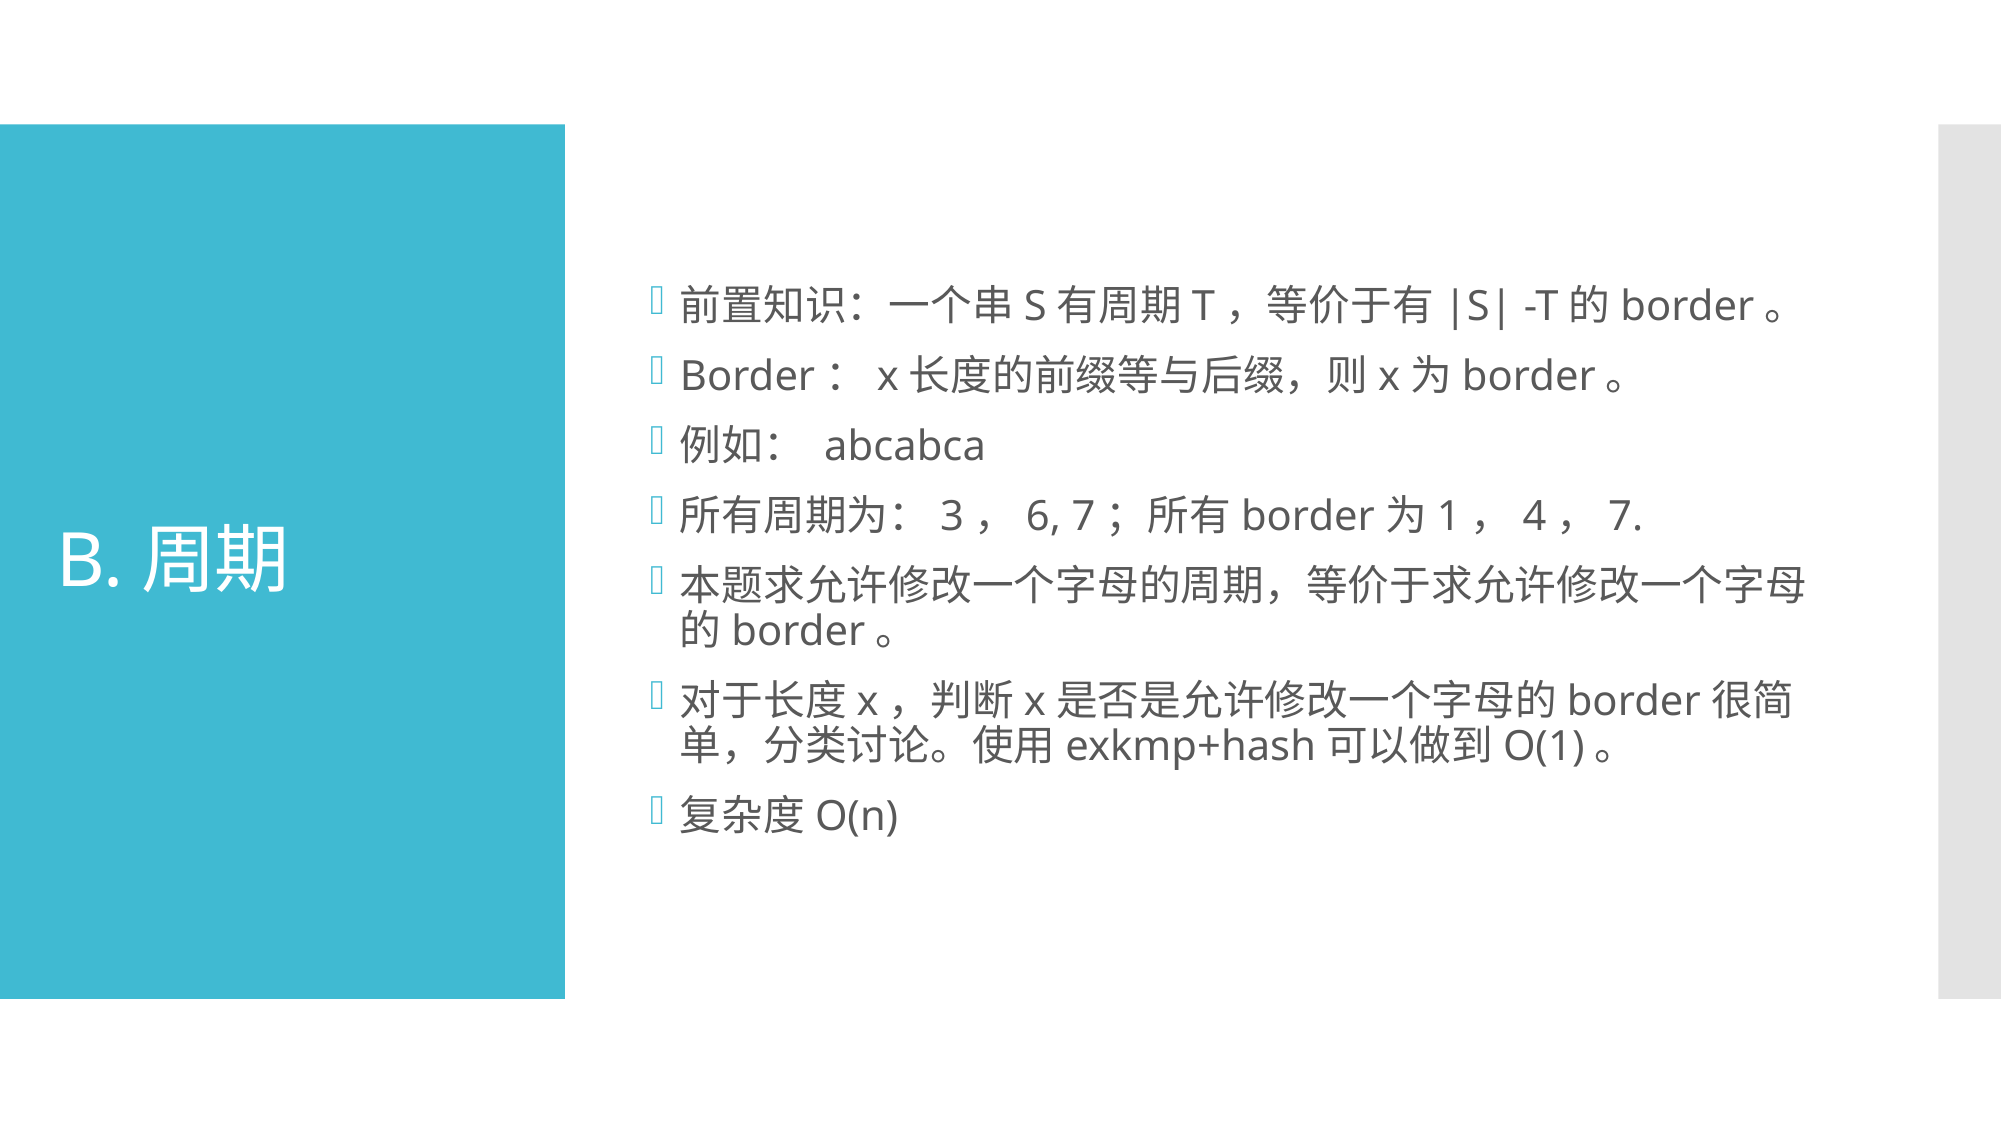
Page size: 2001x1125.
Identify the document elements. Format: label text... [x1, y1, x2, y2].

title B.周期 [41, 184, 525, 940]
list 前置知识：一个串S有周期T，等价于有|S| -T的border。 Border：x长度的前缀等与后缀，则x为border。 例如： abcabca 所有周期为：3，6, 7；所有border为1，4，7. 本题求允许修改一个字母的周期，等价于求允许修改一个字母的border。 对于长度x，判断x是否是允许修改一个字母的border很简单，分类讨论。使用exkmp+hash可以做到O(1)。 复杂度O(n) [634, 141, 1835, 982]
